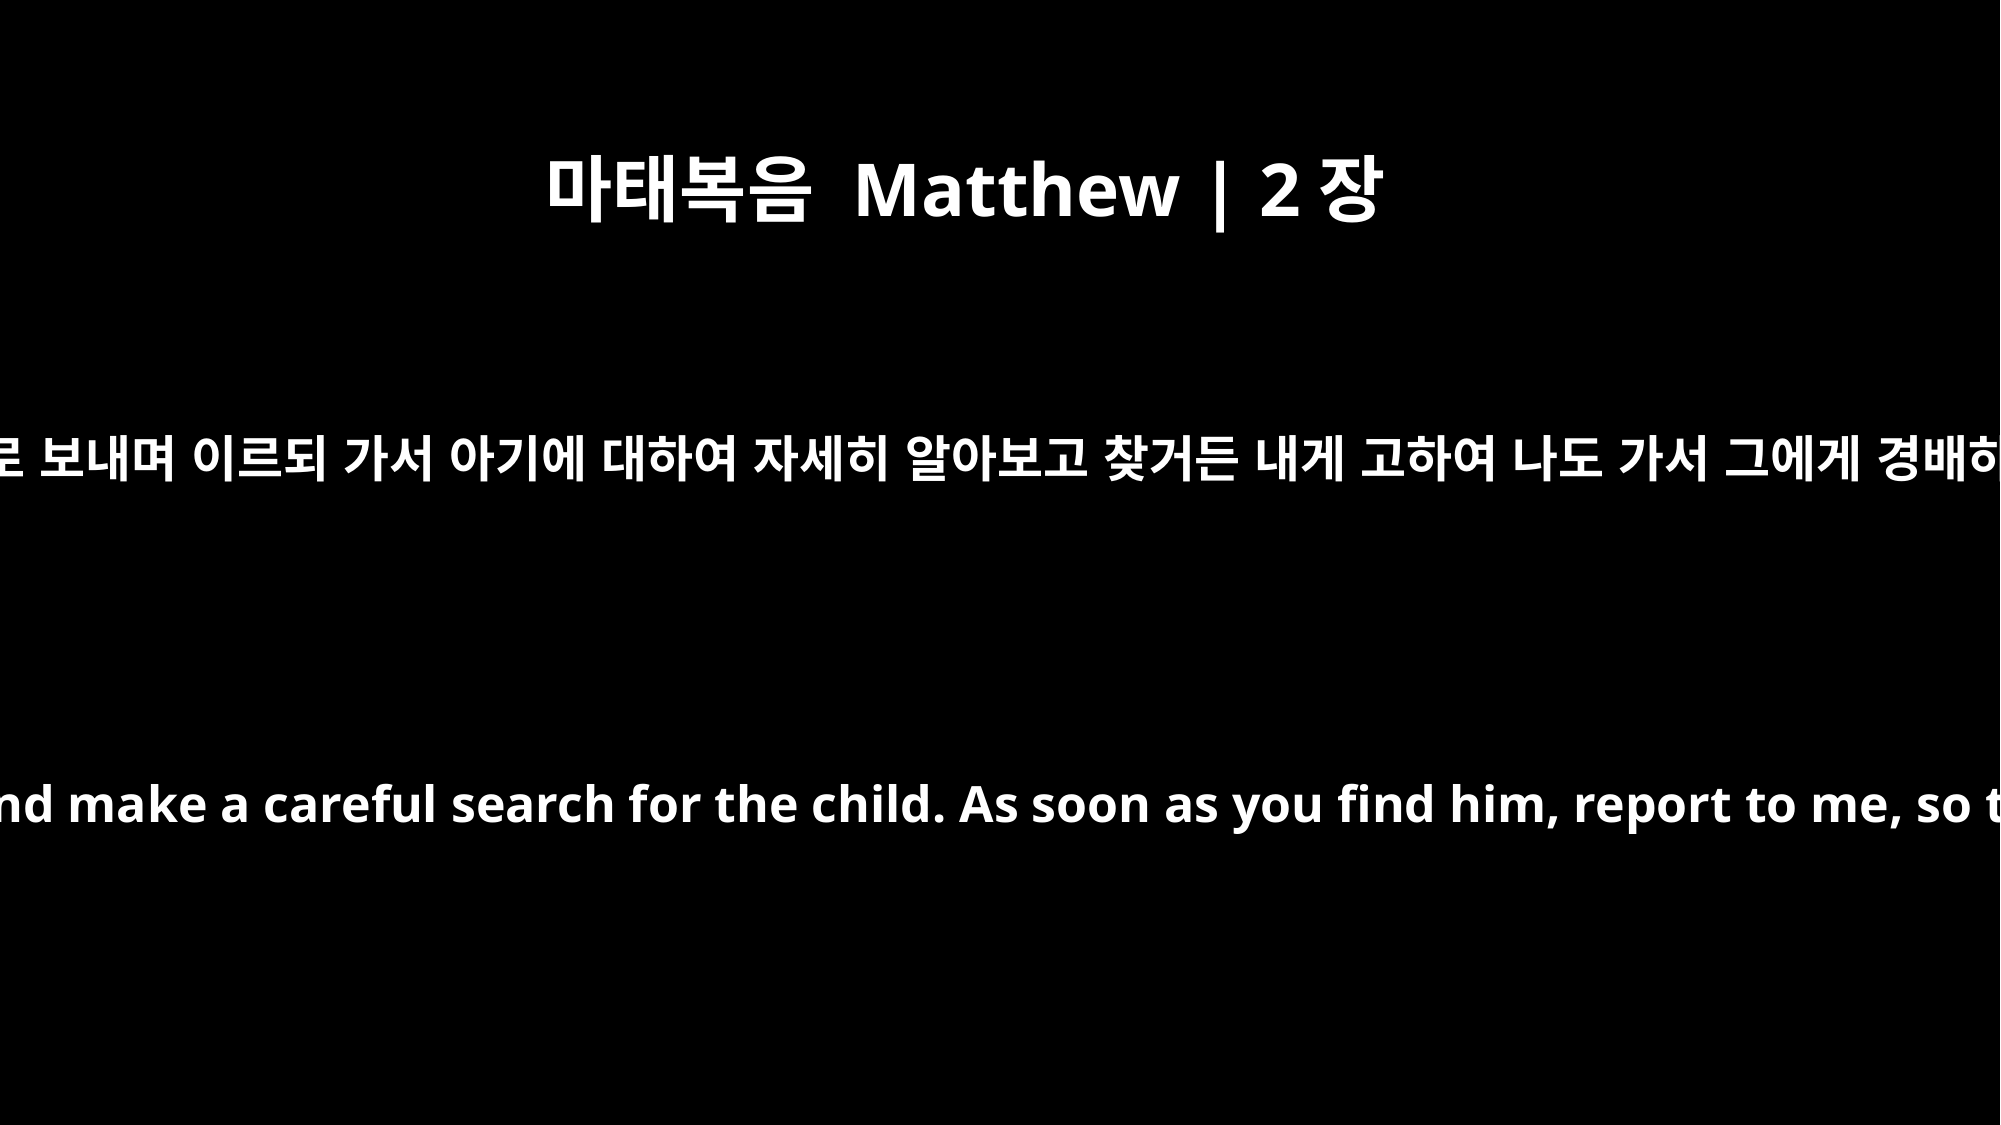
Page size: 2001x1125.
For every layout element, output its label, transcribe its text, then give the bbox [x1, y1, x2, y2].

text_box He sent them to Bethlehem and said, "Go and make a careful search for the child. As soon as you find him, report to me, so that I too may go and worship him." [0, 764, 2000, 840]
text_box 마태복음 Matthew | 2장 [530, 136, 1401, 239]
text_box 8 베들레헴으로 보내며 이르되 가서 아기에 대하여 자세히 알아보고 찾거든 내게 고하여 나도 가서 그에게 경배하게 하라 [0, 359, 2000, 495]
